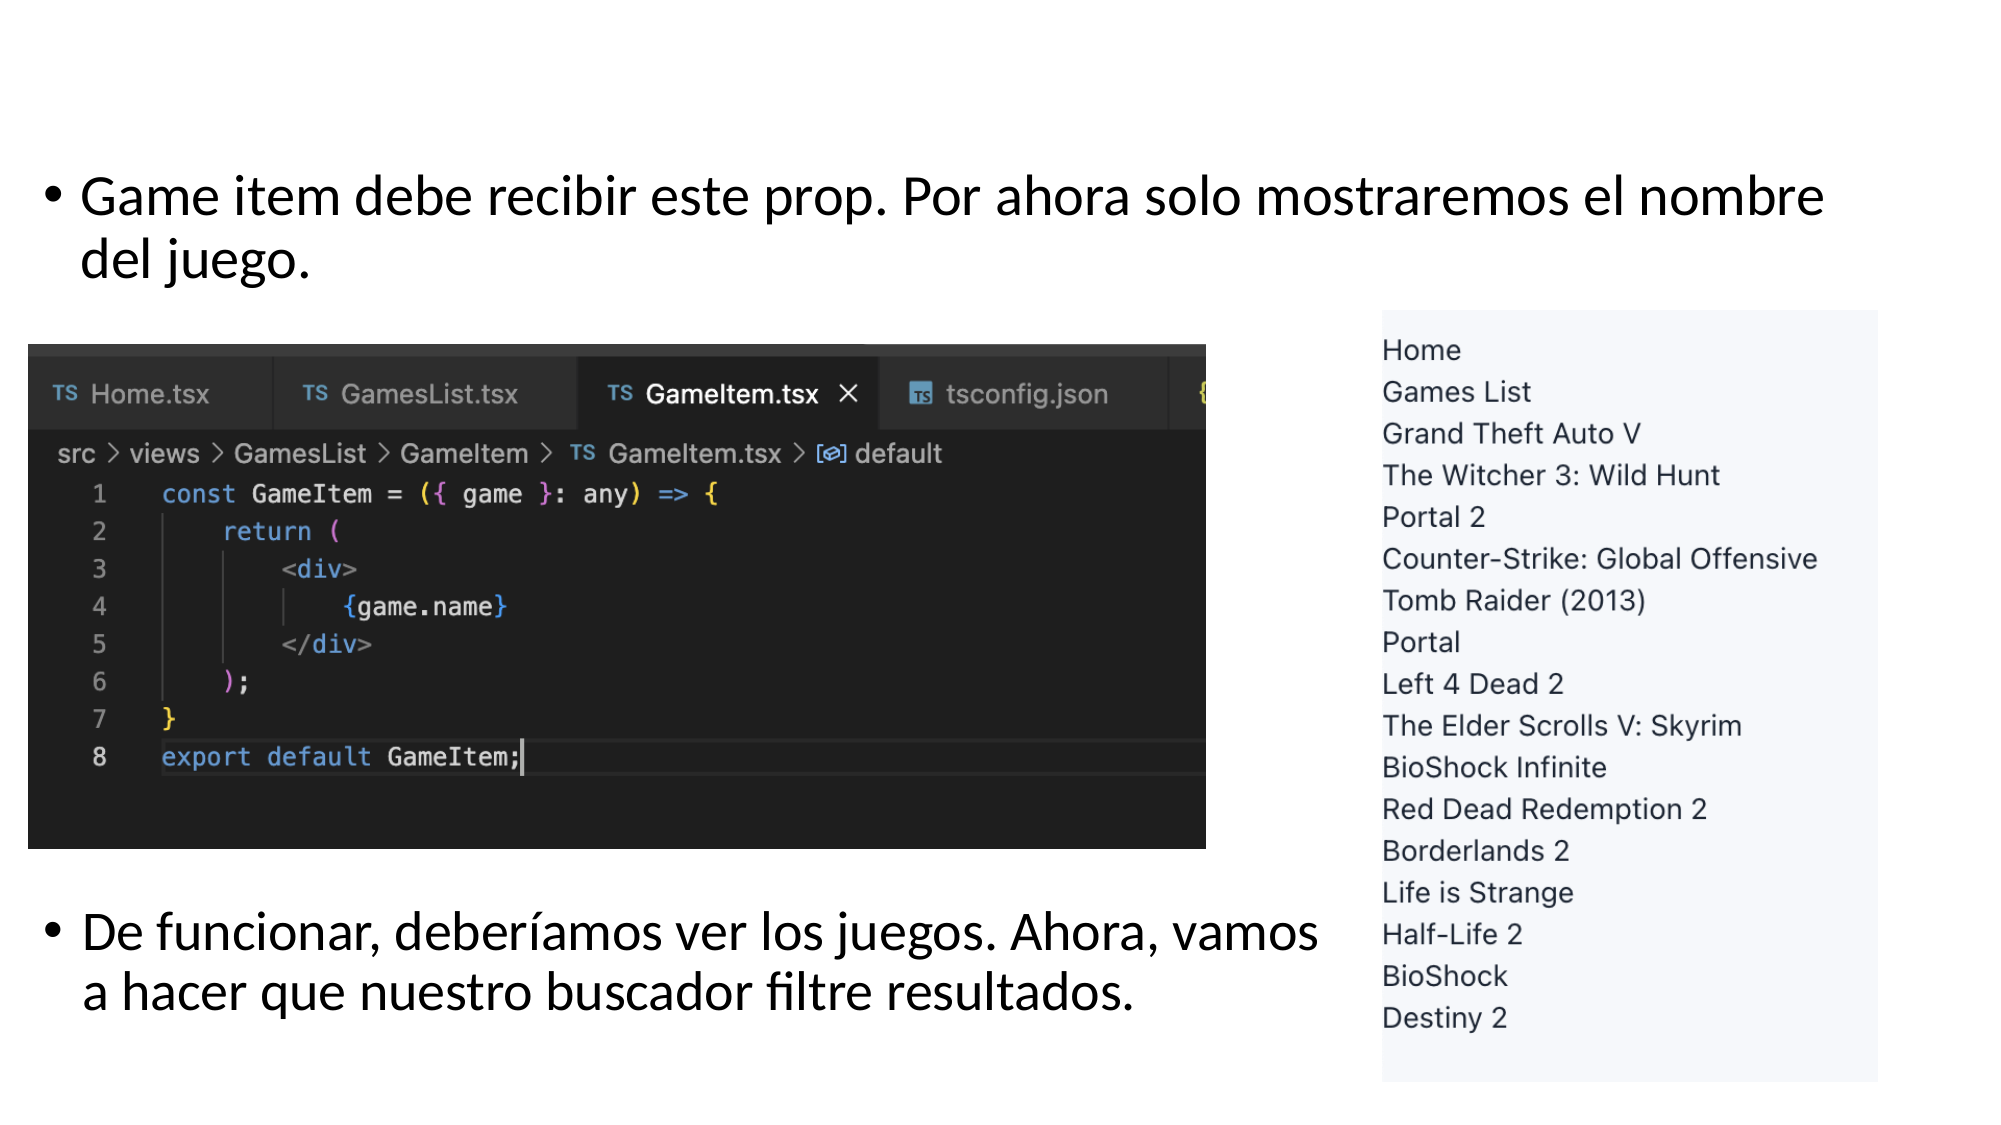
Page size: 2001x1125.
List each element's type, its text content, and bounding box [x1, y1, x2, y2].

list Game item debe recibir este prop. Por ahora solo mostraremos el nombre del juego. [28, 157, 1918, 311]
text_box De funcionar, deberíamos ver los juegos. Ahora, vamos a hacer que nuestro buscador filtre resultados. [28, 894, 1342, 1048]
picture [1381, 310, 1878, 1082]
picture [28, 344, 1206, 849]
